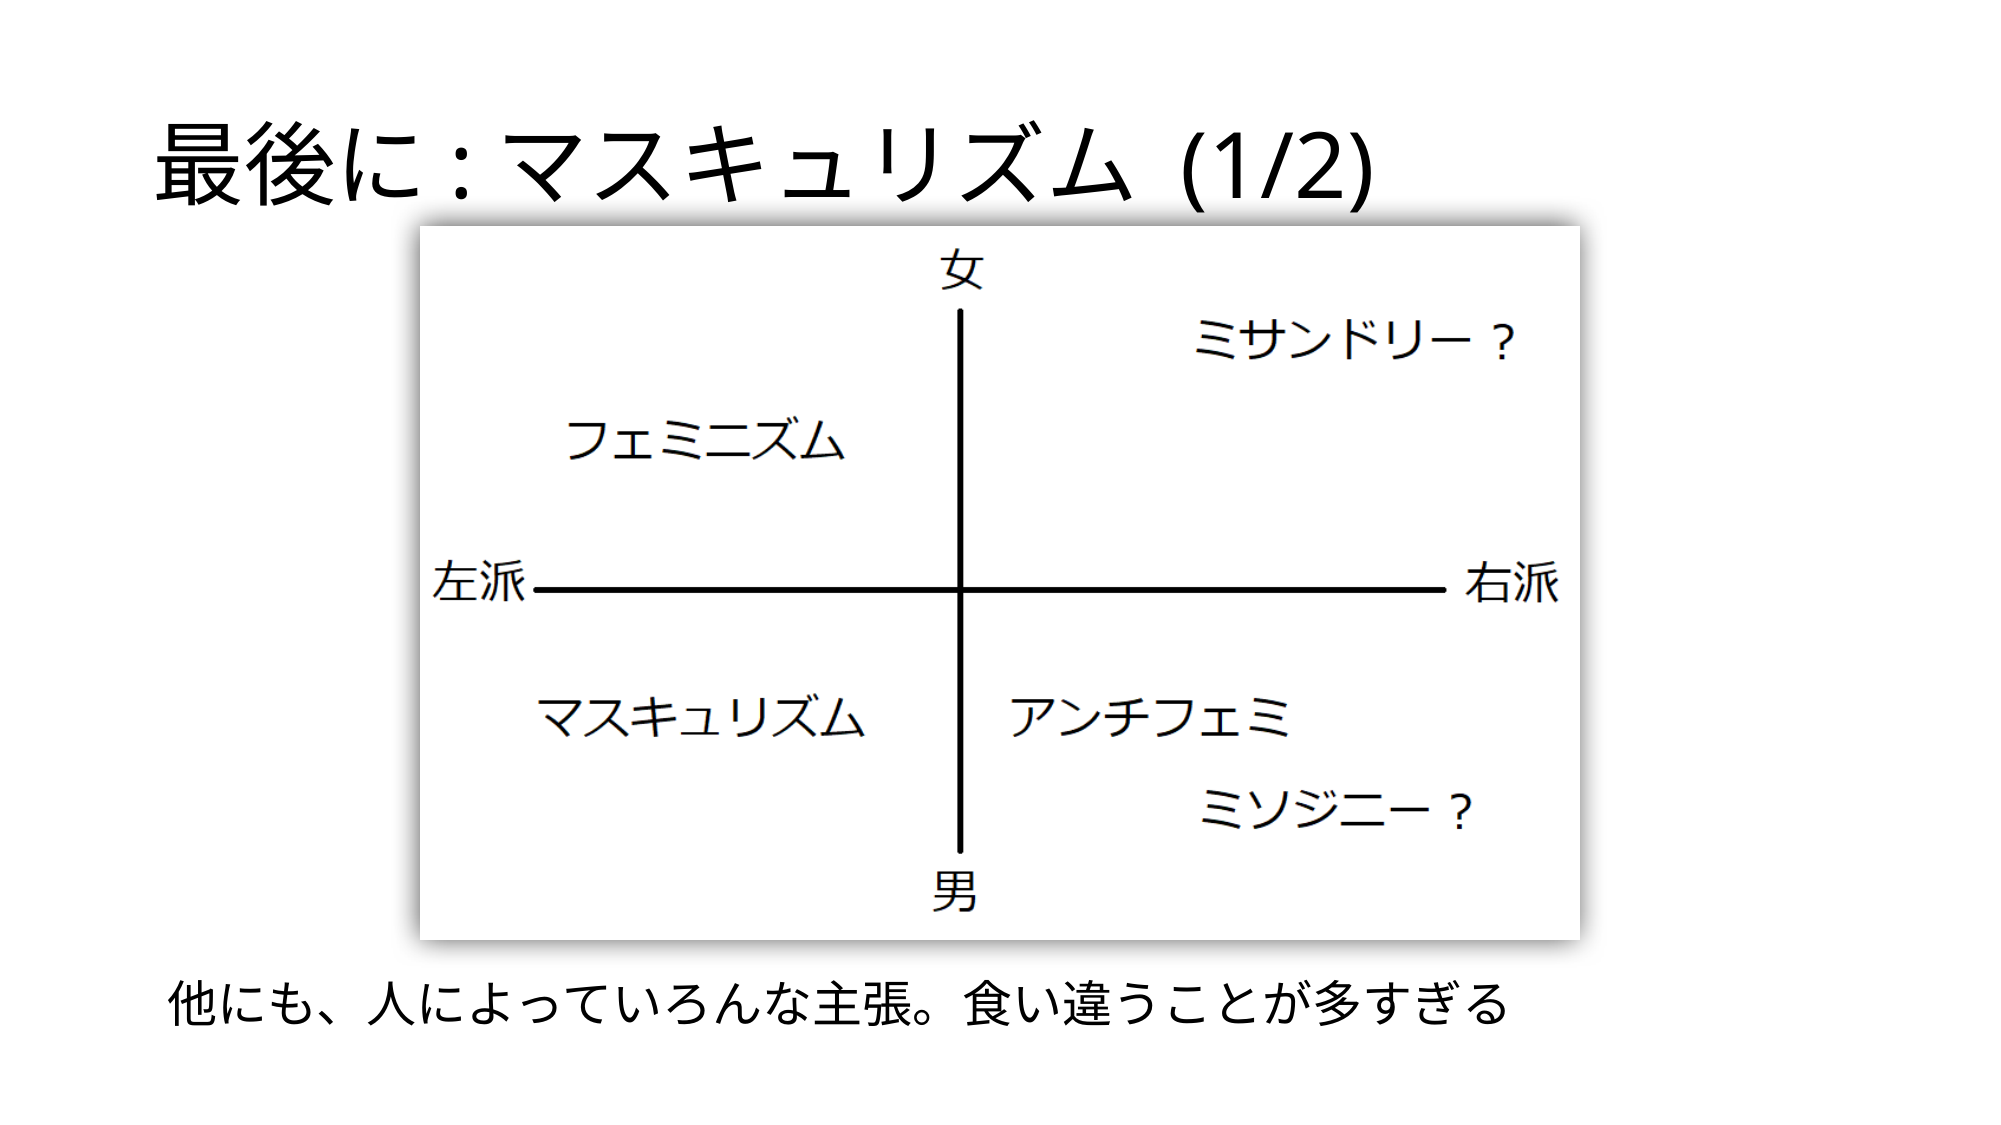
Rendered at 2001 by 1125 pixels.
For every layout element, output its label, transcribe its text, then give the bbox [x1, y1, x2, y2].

text_box 他にも、人によっていろんな主張。食い違うことが多すぎる [152, 964, 1652, 1040]
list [420, 226, 1580, 940]
title 最後に:マスキュリズム (1/2) [137, 59, 1863, 278]
